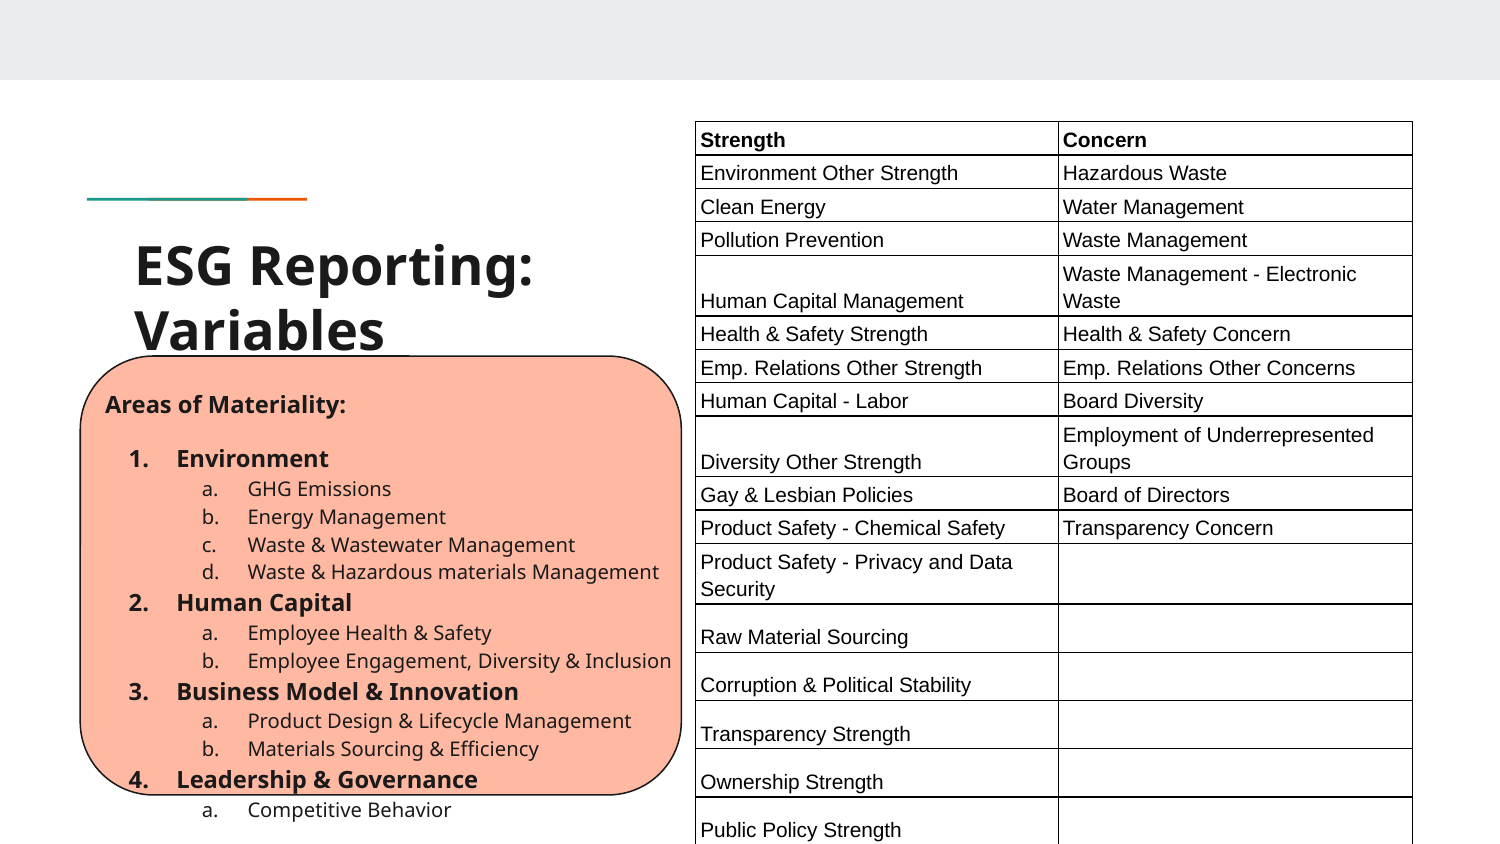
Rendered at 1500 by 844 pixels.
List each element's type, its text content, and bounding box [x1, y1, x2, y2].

table_cell Transparency Concern [1059, 511, 1412, 543]
table_cell Board Diversity [1059, 383, 1412, 415]
table_cell [1059, 701, 1412, 748]
table_cell Waste Management [1059, 222, 1412, 255]
table_header Strength [696, 122, 1058, 154]
table_cell Environment Other Strength [696, 156, 1058, 188]
table_cell [1059, 749, 1412, 796]
table_header Concern [1059, 122, 1412, 154]
table_cell Transparency Strength [696, 701, 1058, 748]
table_cell Public Policy Strength [696, 798, 1058, 844]
list Areas of Materiality: Environment GHG Emissions Energy Management Waste & Wastewater Management Waste & Hazardous materials Management Human Capital Employee Health & Safety Employee Engagement, Diversity & Inclusion Business Model & Innovation Product Design & Lifecycle Management Materials Sourcing & Efficiency Leadership & Governance Competitive Behavior [89, 370, 691, 844]
table_cell Waste Management - Electronic Waste [1059, 256, 1412, 315]
text_box [110, 364, 119, 370]
table_cell Product Safety - Chemical Safety [696, 511, 1058, 543]
table_cell Product Safety - Privacy and Data Security [696, 544, 1058, 603]
table_cell Health & Safety Strength [696, 317, 1058, 349]
table_cell Gay & Lesbian Policies [696, 477, 1058, 509]
table_cell Diversity Other Strength [696, 417, 1058, 476]
table_cell Employment of Underrepresented Groups [1059, 417, 1412, 476]
table_cell Human Capital Management [696, 256, 1058, 315]
table_cell Human Capital - Labor [696, 383, 1058, 415]
table_cell [1059, 605, 1412, 652]
table_cell Pollution Prevention [696, 222, 1058, 255]
table_cell Hazardous Waste [1059, 156, 1412, 188]
table_cell [1059, 653, 1412, 700]
table_cell Emp. Relations Other Concerns [1059, 350, 1412, 382]
table_cell Clean Energy [696, 189, 1058, 221]
table_cell Health & Safety Concern [1059, 317, 1412, 349]
table_cell Ownership Strength [696, 749, 1058, 796]
table_cell Raw Material Sourcing [696, 605, 1058, 652]
table_cell Board of Directors [1059, 477, 1412, 509]
table_cell [1059, 798, 1412, 844]
table_cell [1059, 544, 1412, 603]
text_box [80, 394, 89, 757]
table_cell Emp. Relations Other Strength [696, 350, 1058, 382]
table_cell Water Management [1059, 189, 1412, 221]
table_cell Corruption & Political Stability [696, 653, 1058, 700]
title ESG Reporting: Variables [119, 216, 662, 370]
